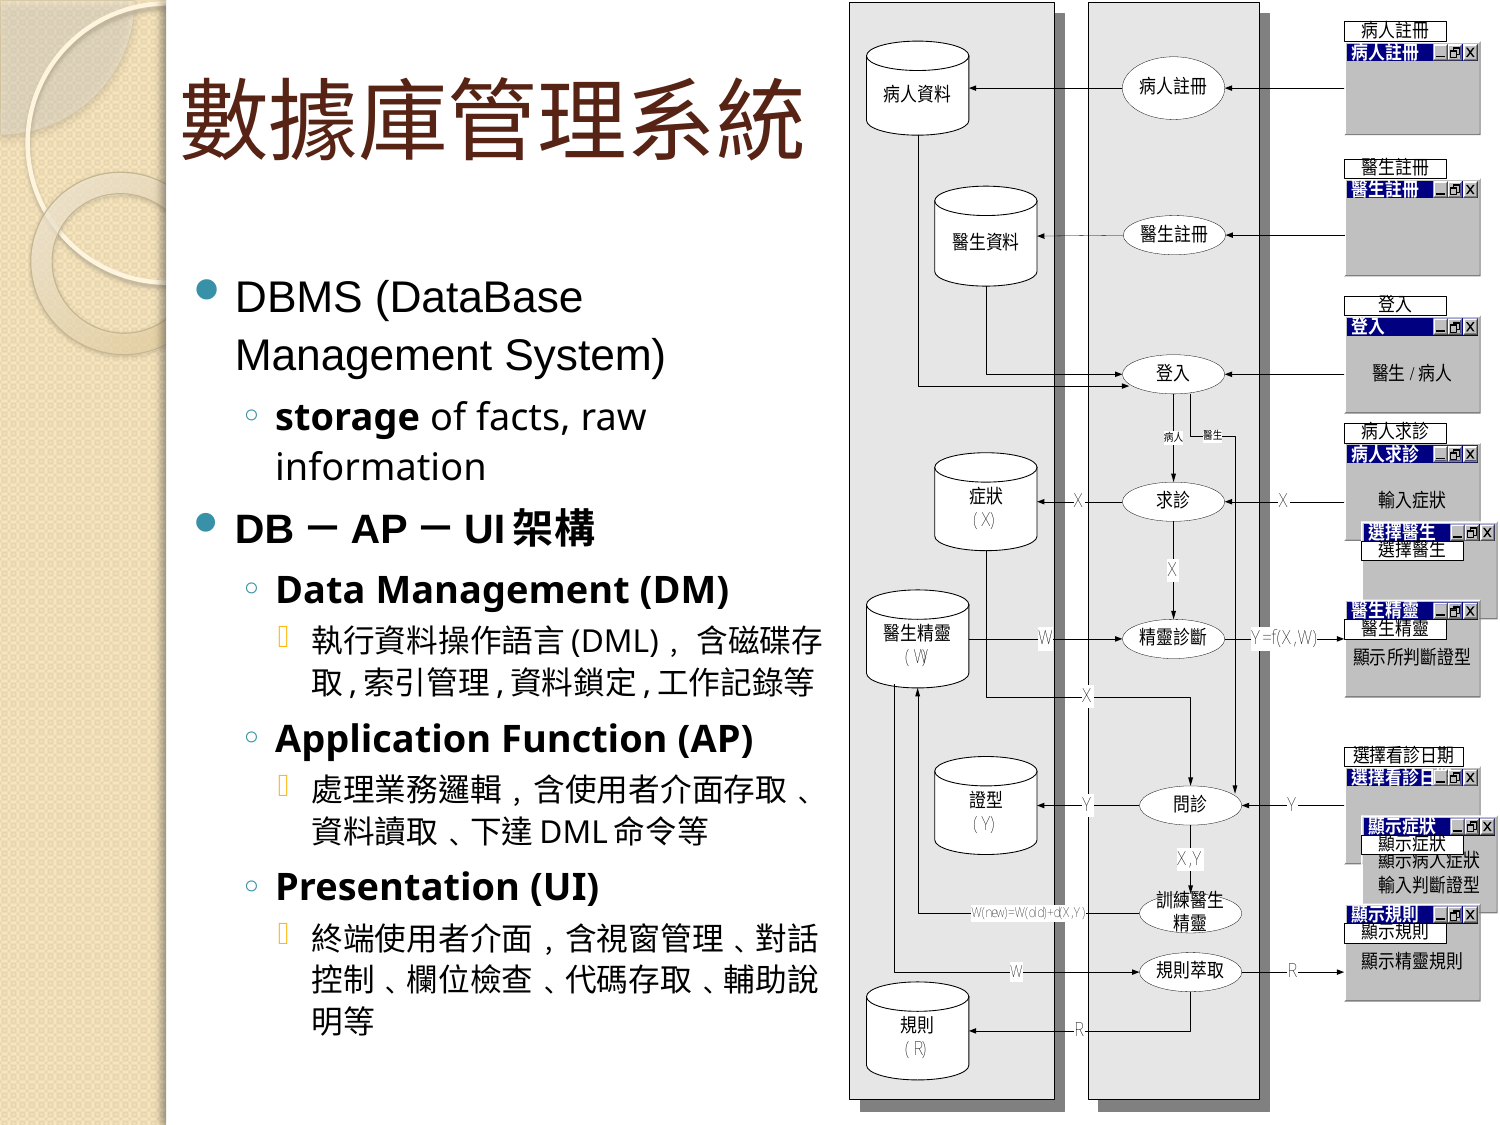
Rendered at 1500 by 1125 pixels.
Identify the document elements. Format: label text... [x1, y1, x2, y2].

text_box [847, 0, 1500, 1125]
list DBMS (DataBase Management System) storage of facts, raw information DB－AP－UI架構 Data Management (DM) 執行資料操作語言(DML)﹐含磁碟存取,索引管理,資料鎖定,工作記錄等 Application Function (AP) 處理業務邏輯﹐含使用者介面存取﹑資料讀取﹑下達DML命令等 Presentation (UI) 終端使用者介面﹐含視窗管理﹑對話控制﹑欄位檢查﹑代碼存取﹑輔助說明等 [166, 255, 840, 1092]
title 數據庫管理系統 [164, 0, 843, 250]
